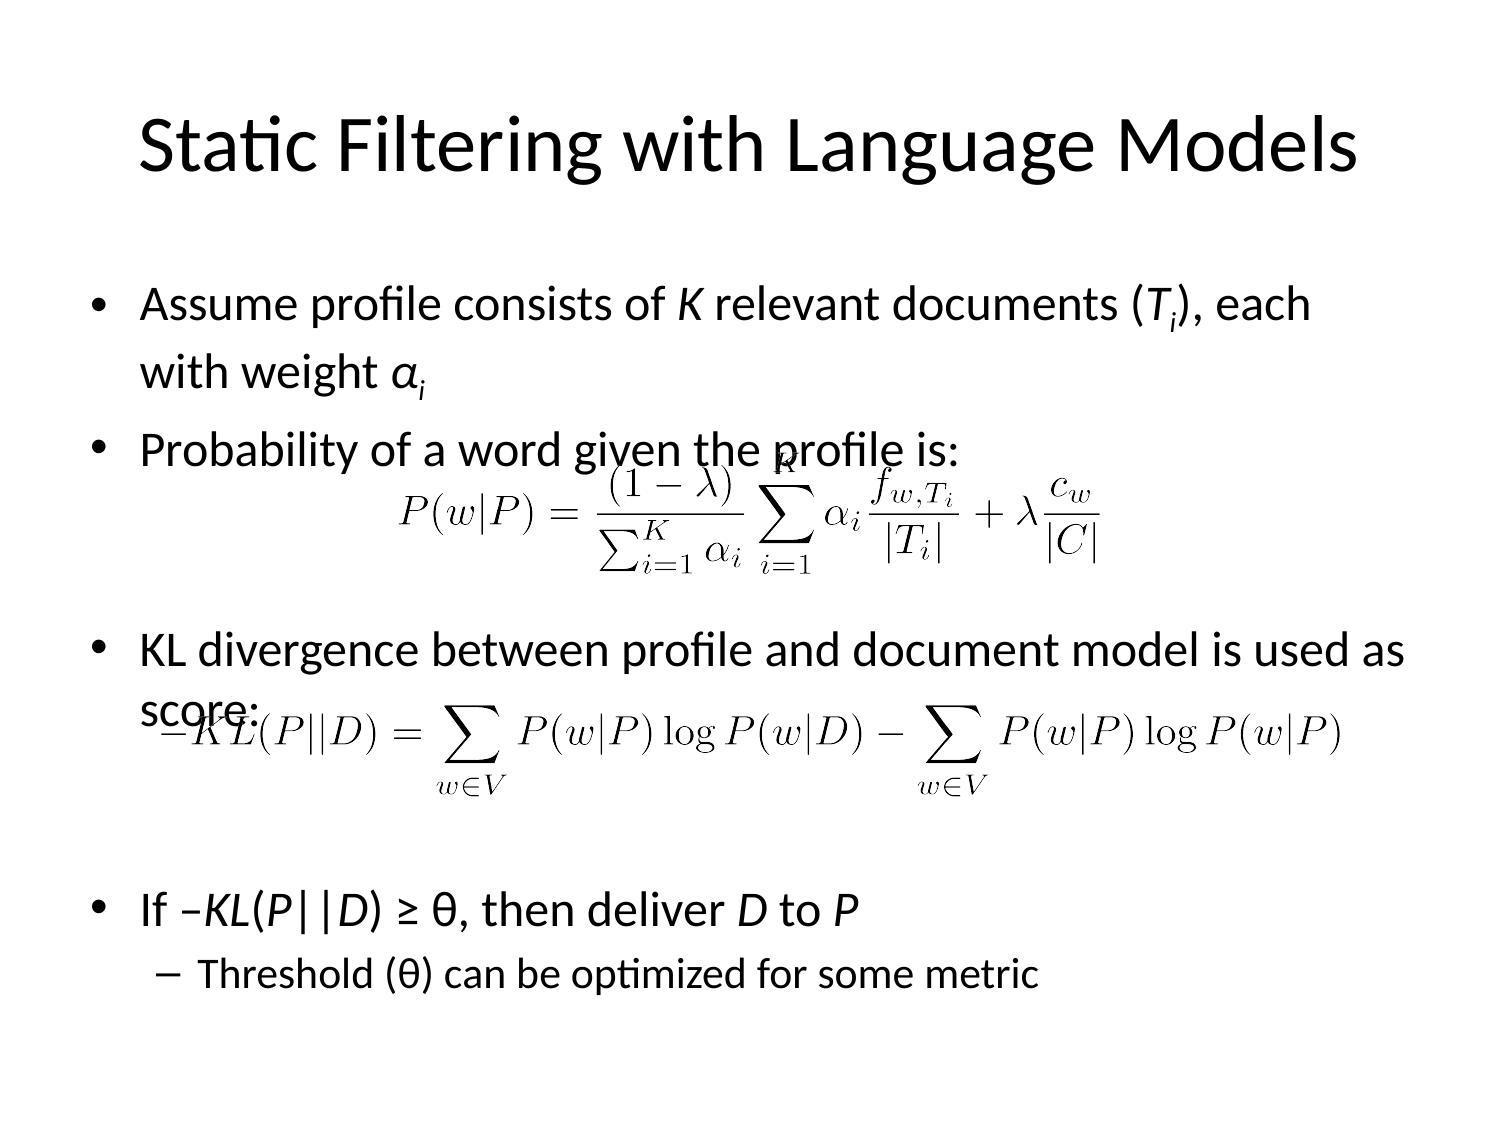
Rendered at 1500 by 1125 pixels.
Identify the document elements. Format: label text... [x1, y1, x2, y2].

picture [397, 449, 1103, 576]
title Static Filtering with Language Models [75, 45, 1425, 233]
picture [160, 703, 1340, 801]
list Assume profile consists of K relevant documents (Ti), each with weight αi Probability of a word given the profile is: KL divergence between profile and document model is used as score: If –KL(P||D) ≥ θ, then deliver D to P Threshold (θ) can be optimized for some metric [75, 262, 1425, 1005]
